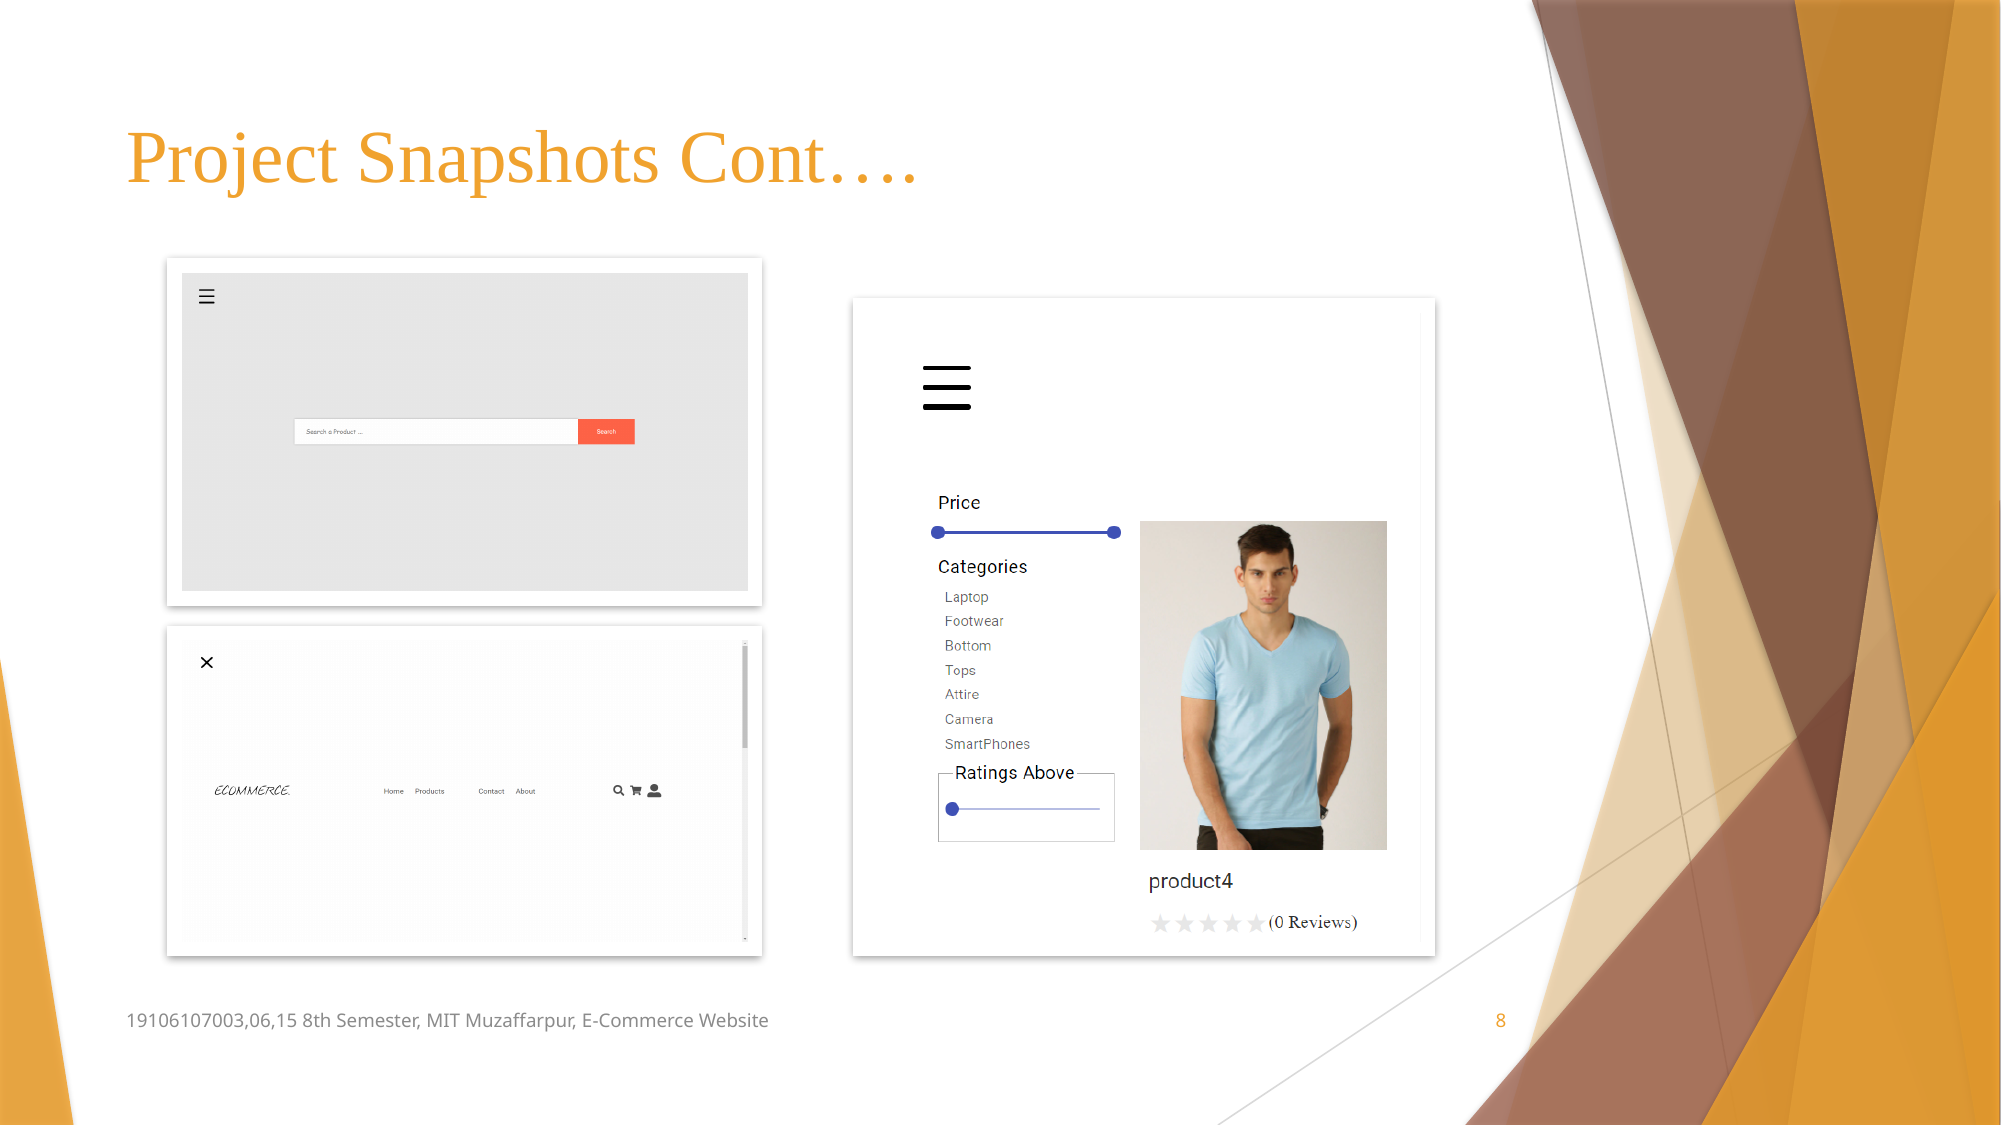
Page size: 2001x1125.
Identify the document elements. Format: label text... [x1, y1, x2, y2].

title Project Snapshots Cont…. [111, 99, 1522, 317]
picture [181, 272, 749, 592]
footer 19106107003,06,15 8th Semester, MIT Muzaffarpur, E-Commerce Website [111, 991, 1145, 1051]
picture [867, 312, 1422, 943]
picture [181, 639, 749, 942]
slide_number 8 [1409, 991, 1522, 1051]
